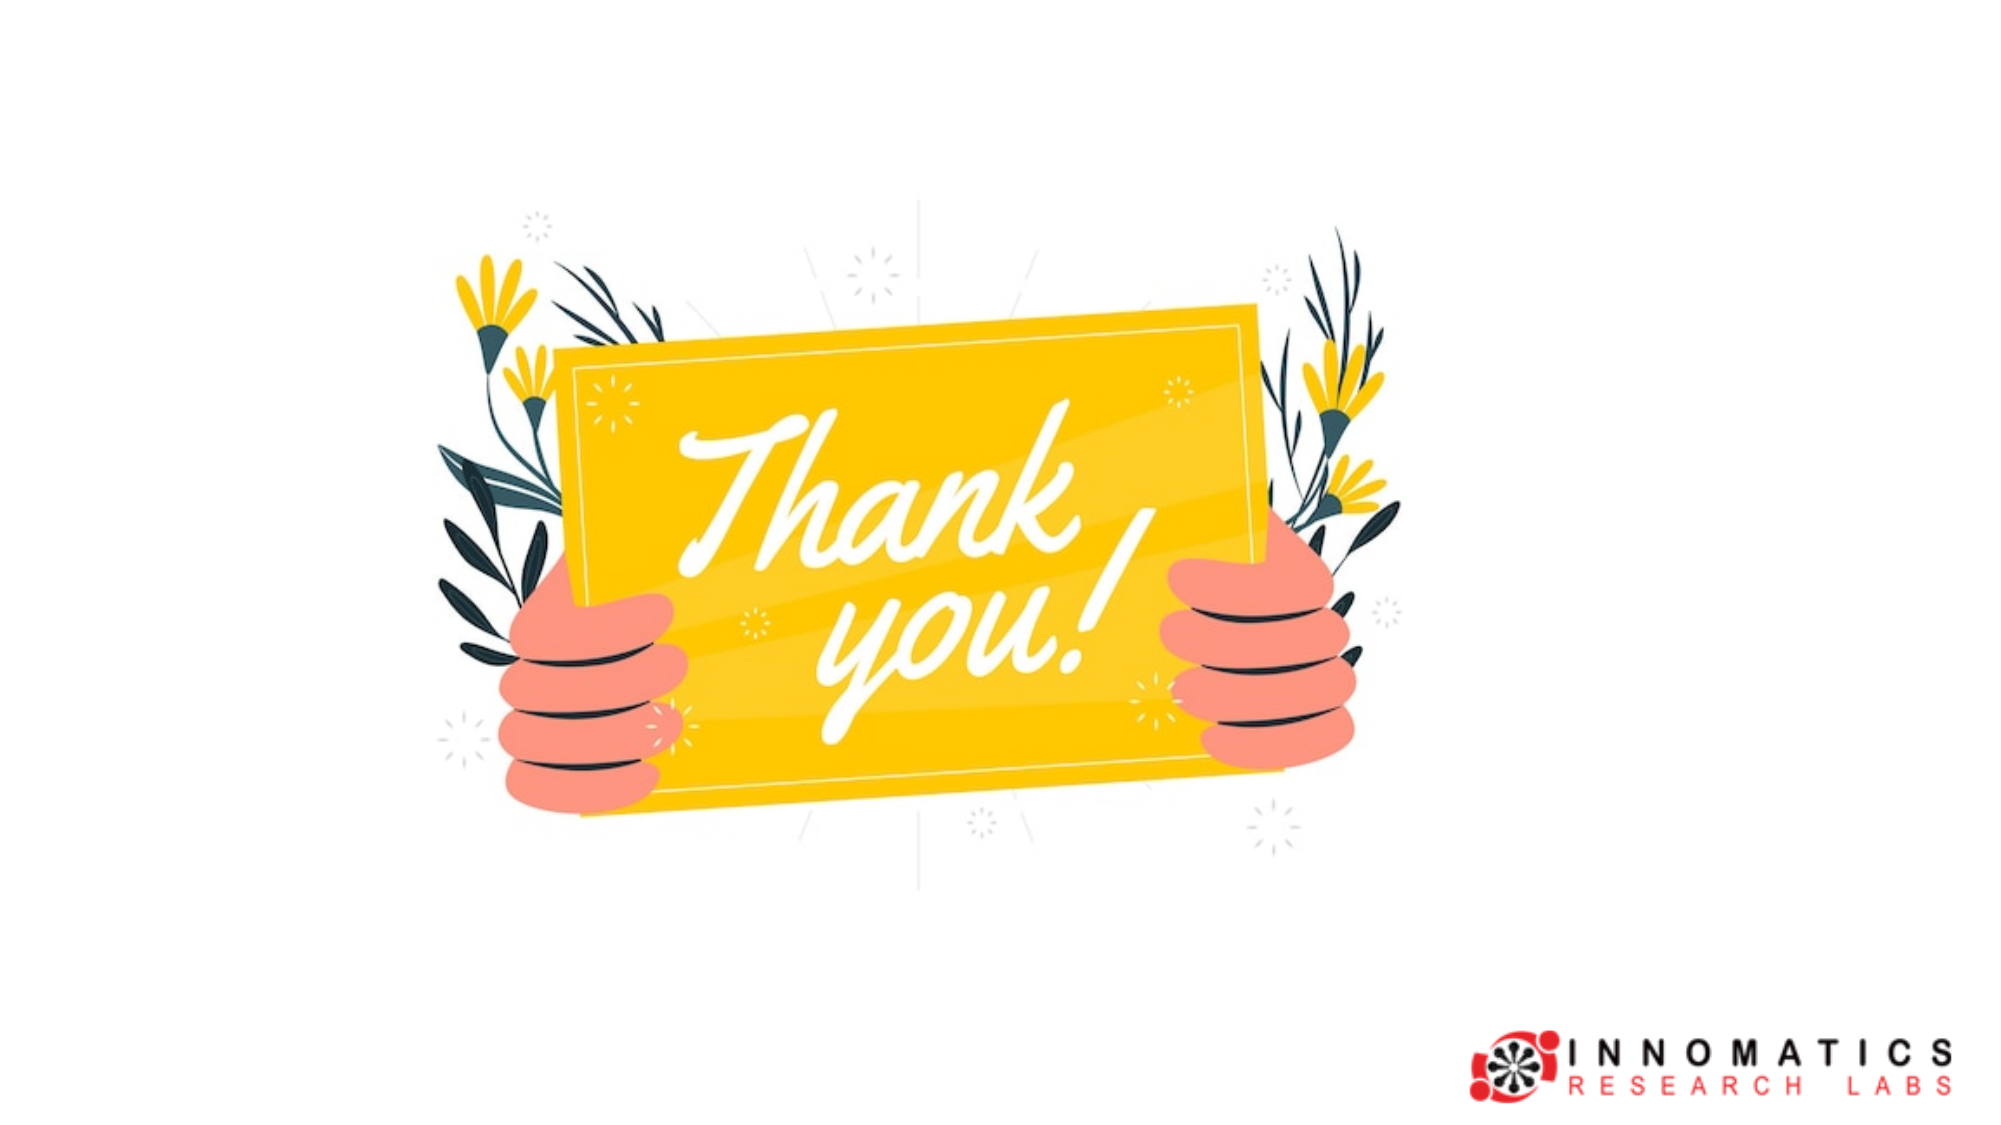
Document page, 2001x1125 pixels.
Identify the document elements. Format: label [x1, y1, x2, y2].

picture [1445, 1014, 1975, 1125]
picture [375, 164, 1462, 926]
